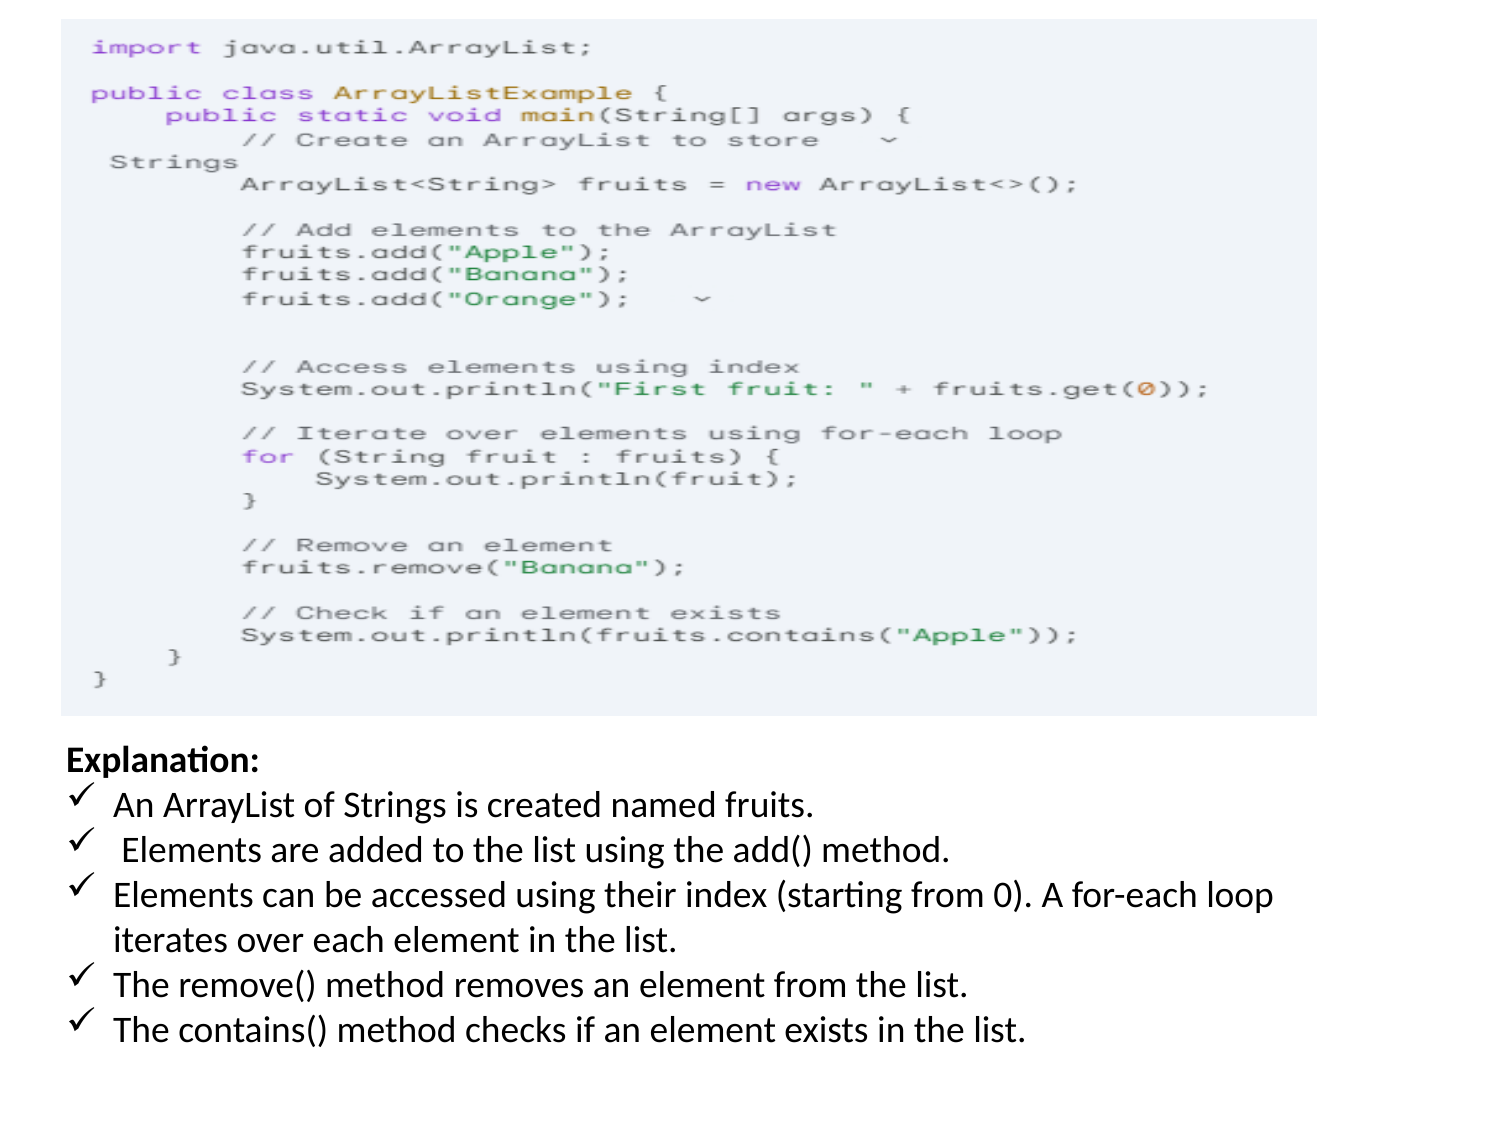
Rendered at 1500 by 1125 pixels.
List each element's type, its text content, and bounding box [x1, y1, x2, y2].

picture [61, 18, 1318, 717]
text_box Explanation: An ArrayList of Strings is created named fruits. Elements are added to the list using the add() method. Elements can be accessed using their index (starting from 0). A for-each loop iterates over each element in the list. The remove() method removes an element from the list. The contains() method checks if an element exists in the list. [51, 727, 1328, 1058]
